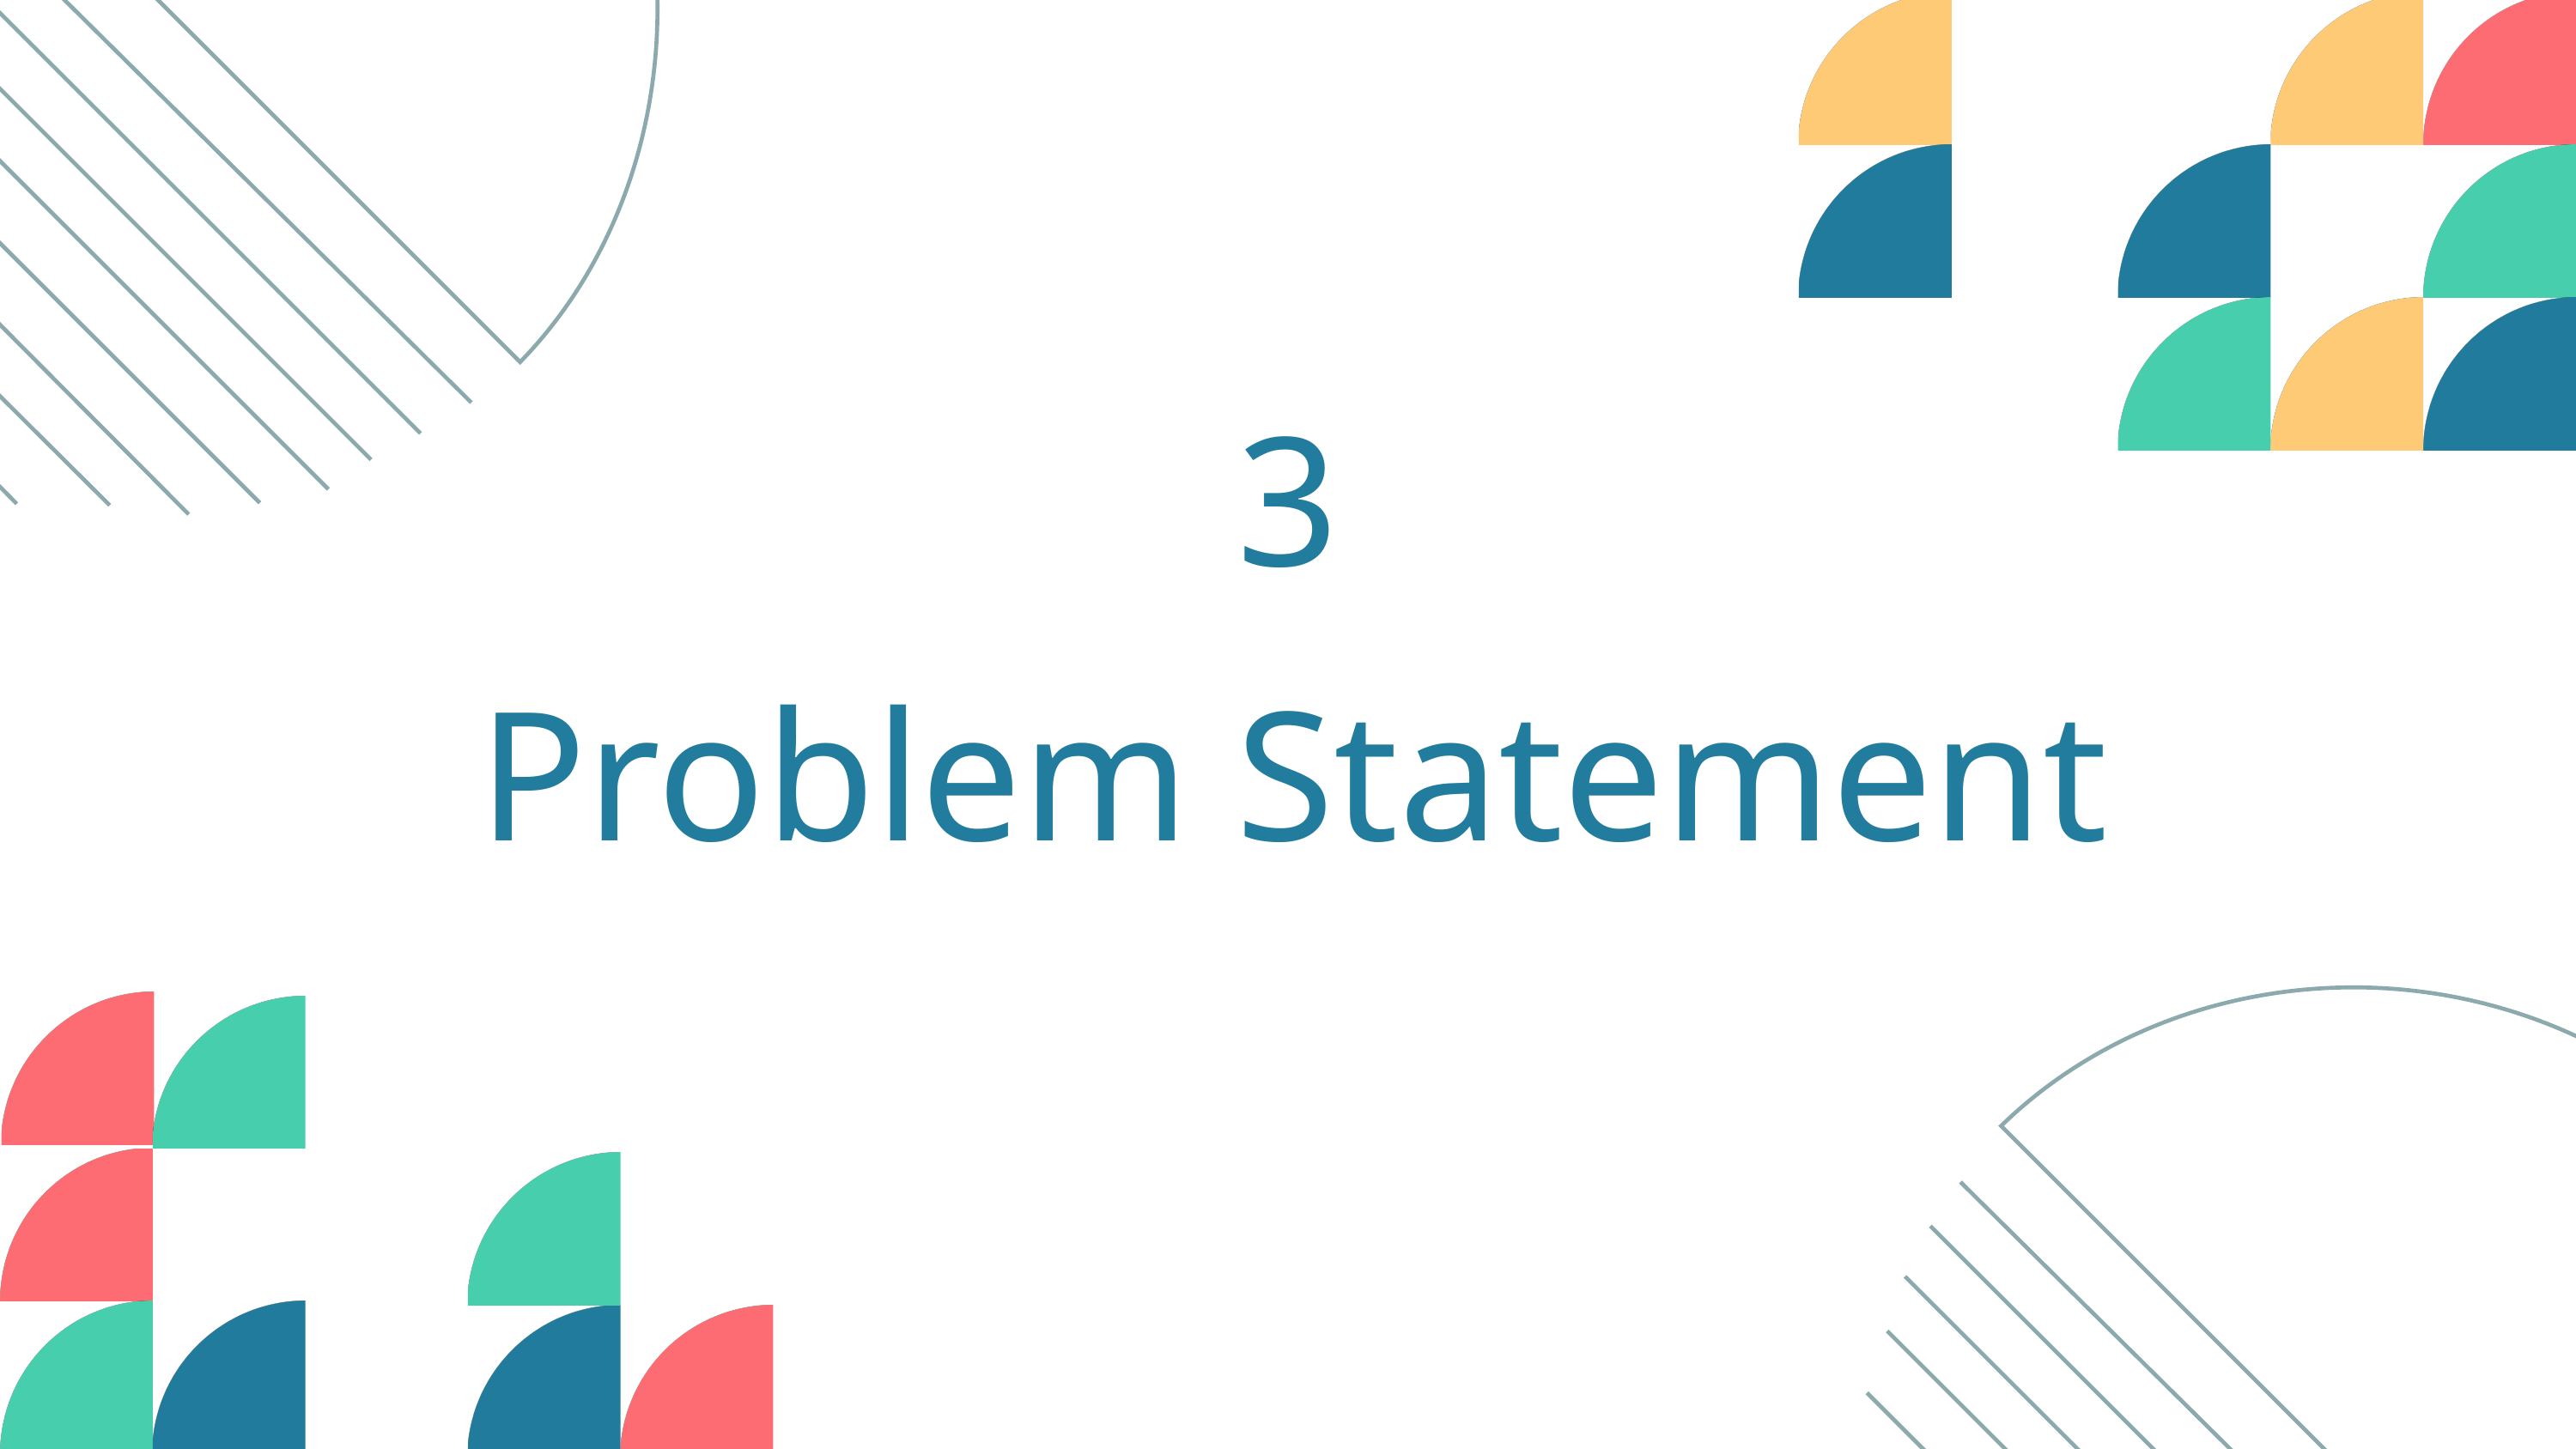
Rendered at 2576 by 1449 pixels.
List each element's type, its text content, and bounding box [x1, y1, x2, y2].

text_box [1798, 144, 1952, 298]
text_box [2117, 297, 2271, 451]
text_box [0, 1149, 153, 1300]
text_box [2424, 297, 2576, 451]
text_box [467, 1306, 620, 1449]
text_box [2271, 297, 2424, 451]
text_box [2025, 1066, 2576, 1449]
text_box [1, 991, 155, 1145]
text_box [2270, 0, 2424, 145]
text_box [467, 1152, 621, 1306]
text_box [0, 0, 851, 67]
text_box [152, 1300, 306, 1449]
text_box [2117, 144, 2271, 297]
text_box [1798, 0, 1952, 144]
text_box [152, 996, 306, 1149]
text_box [0, 1300, 152, 1449]
text_box Problem Statement [386, 697, 2200, 877]
text_box 3 [381, 422, 2195, 603]
text_box [620, 1305, 774, 1449]
text_box [2424, 0, 2576, 144]
text_box [2423, 144, 2576, 297]
